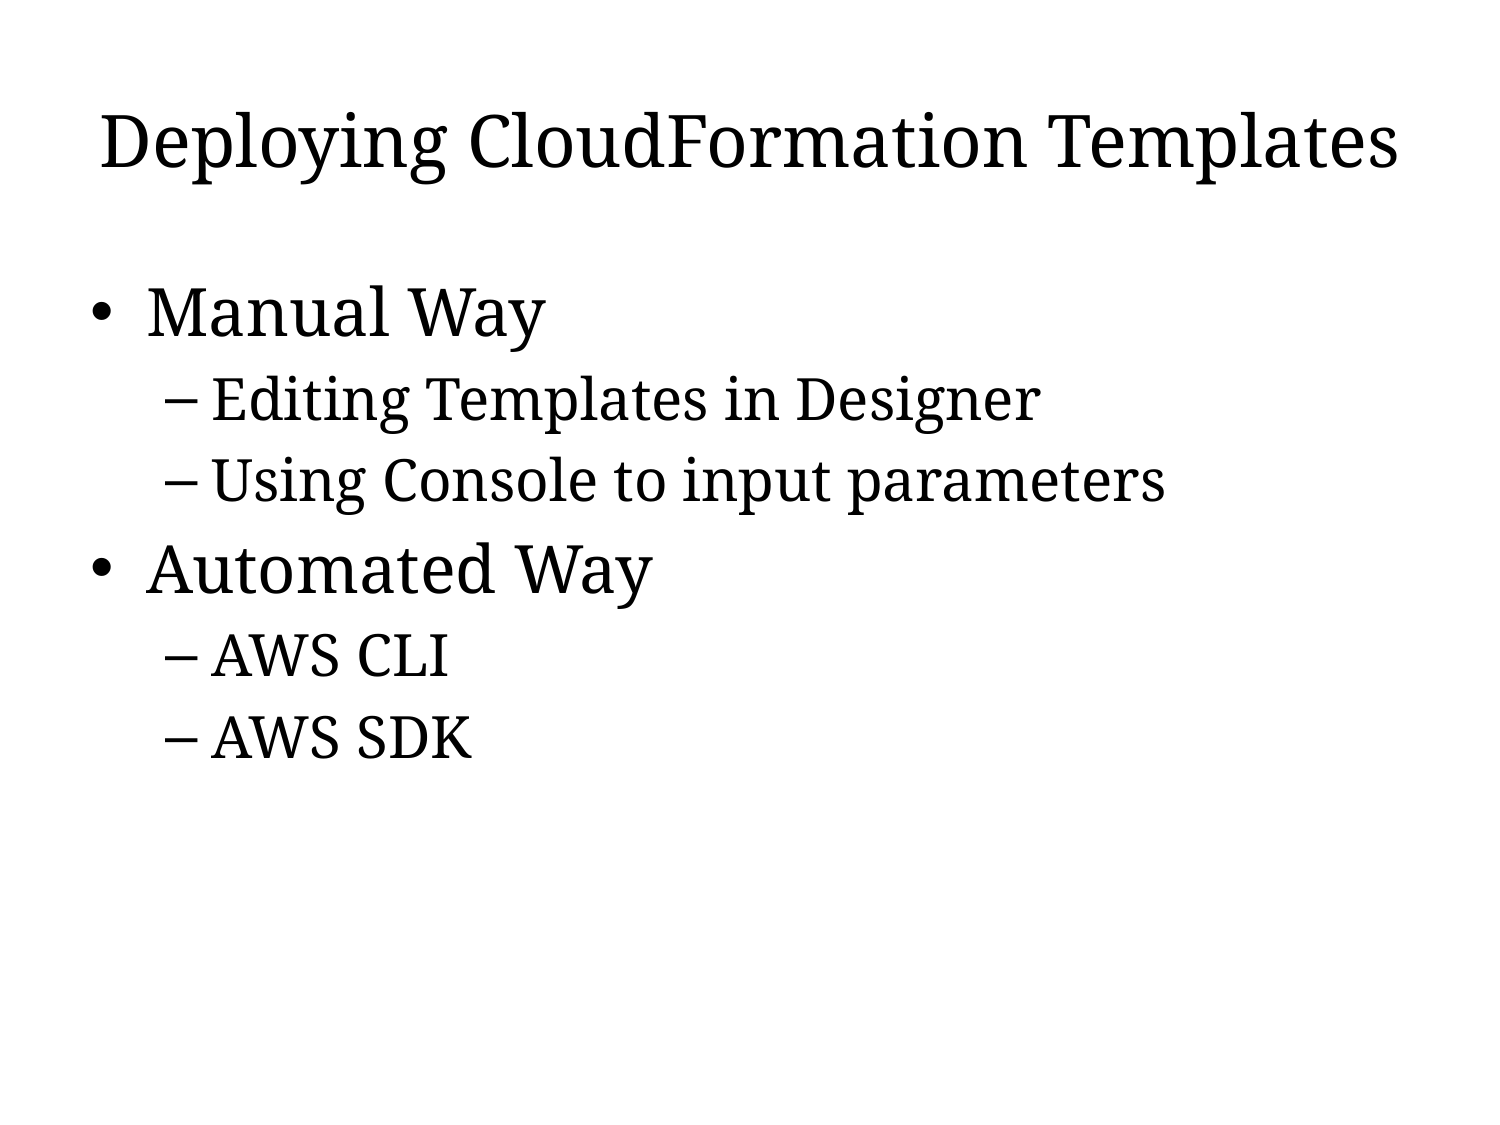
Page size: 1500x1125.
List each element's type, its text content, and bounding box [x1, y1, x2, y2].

list Manual Way Editing Templates in Designer Using Console to input parameters Automated Way AWS CLI AWS SDK [75, 262, 1425, 1005]
title Deploying CloudFormation Templates [75, 45, 1425, 233]
